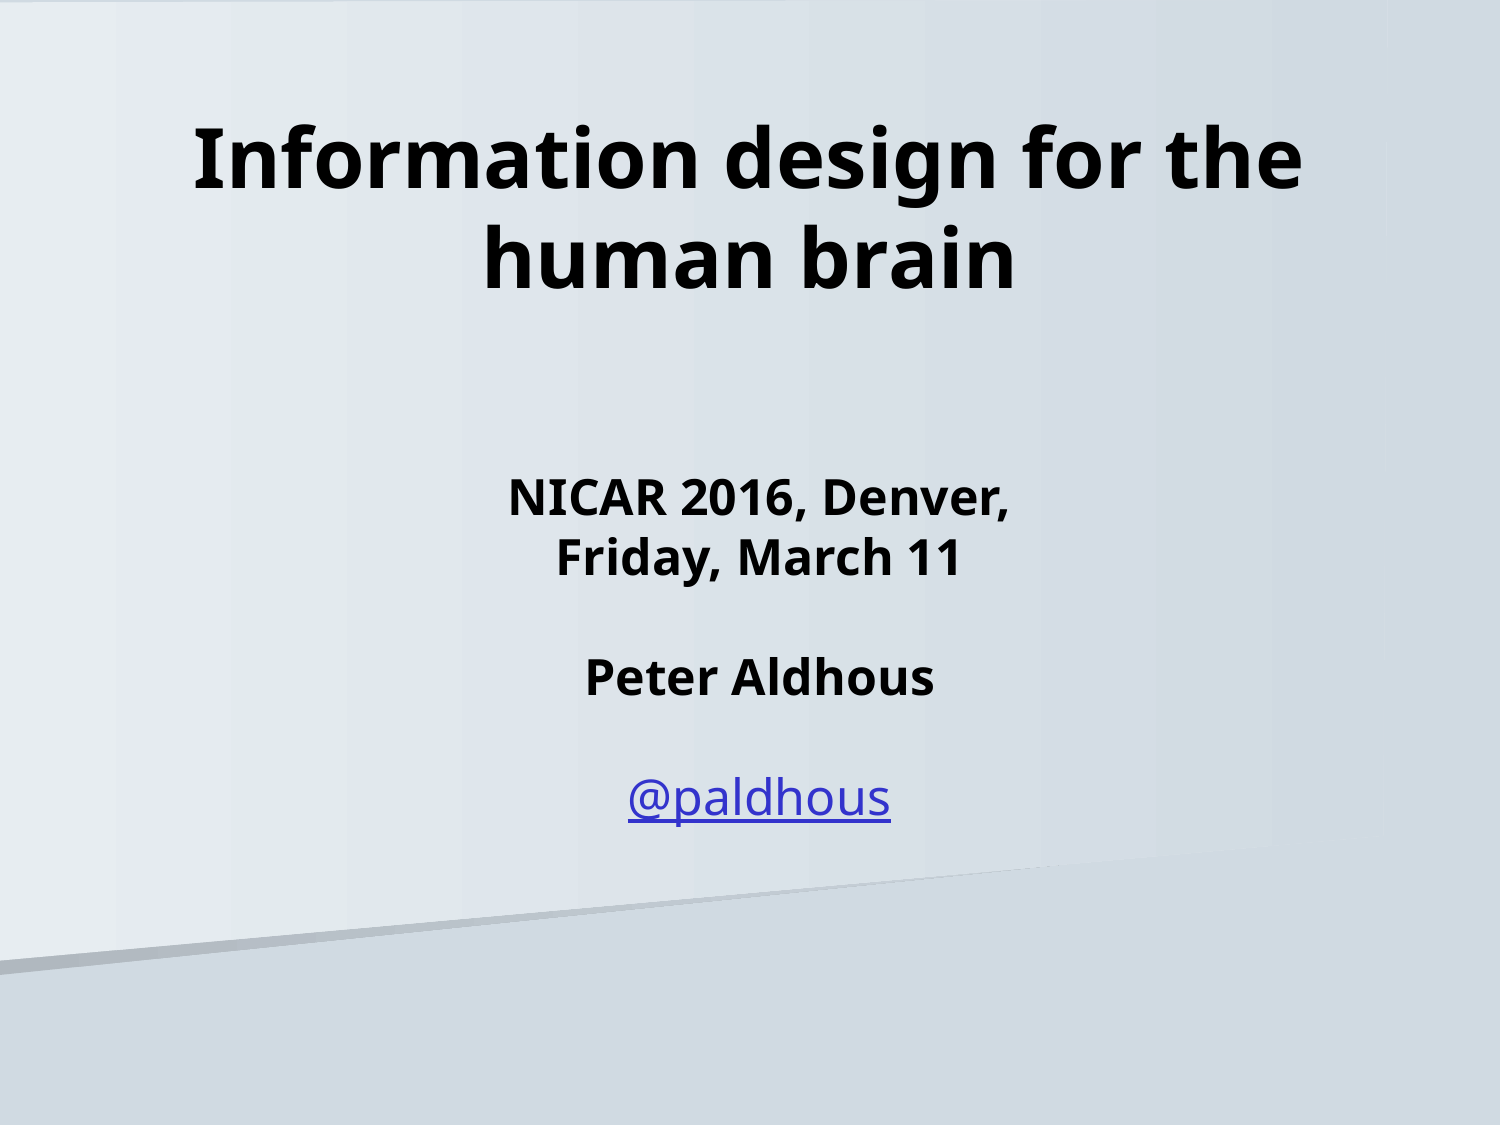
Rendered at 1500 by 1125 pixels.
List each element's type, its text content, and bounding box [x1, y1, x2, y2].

text_box Information design for the human brain [74, 97, 1425, 190]
text_box NICAR 2016, Denver, Friday, March 11 Peter Aldhous @paldhous [93, 397, 1425, 841]
